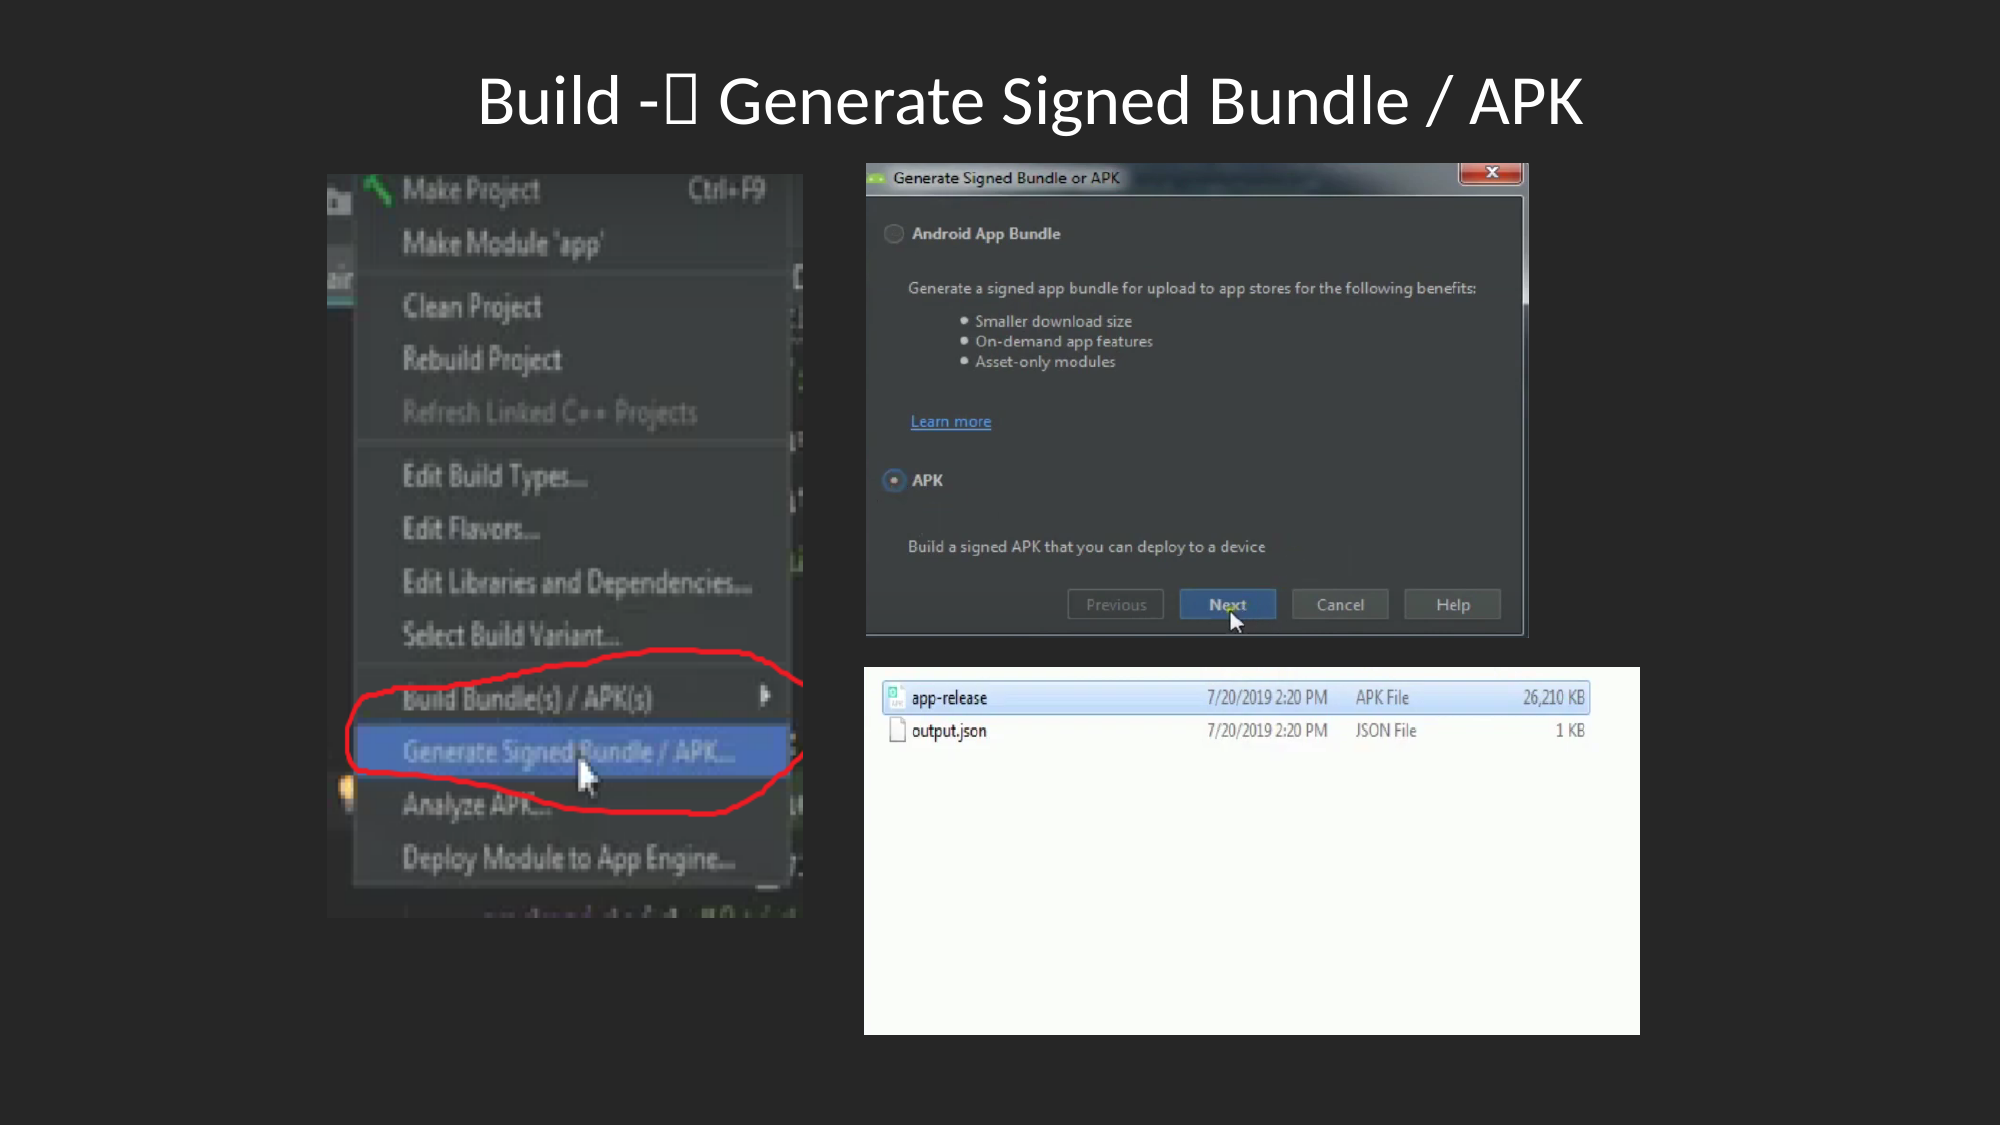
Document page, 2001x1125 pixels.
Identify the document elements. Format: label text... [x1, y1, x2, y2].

picture [327, 174, 803, 918]
picture [865, 162, 1529, 638]
title Build - Generate Signed Bundle / APK [324, 45, 1738, 233]
picture [863, 667, 1640, 1036]
